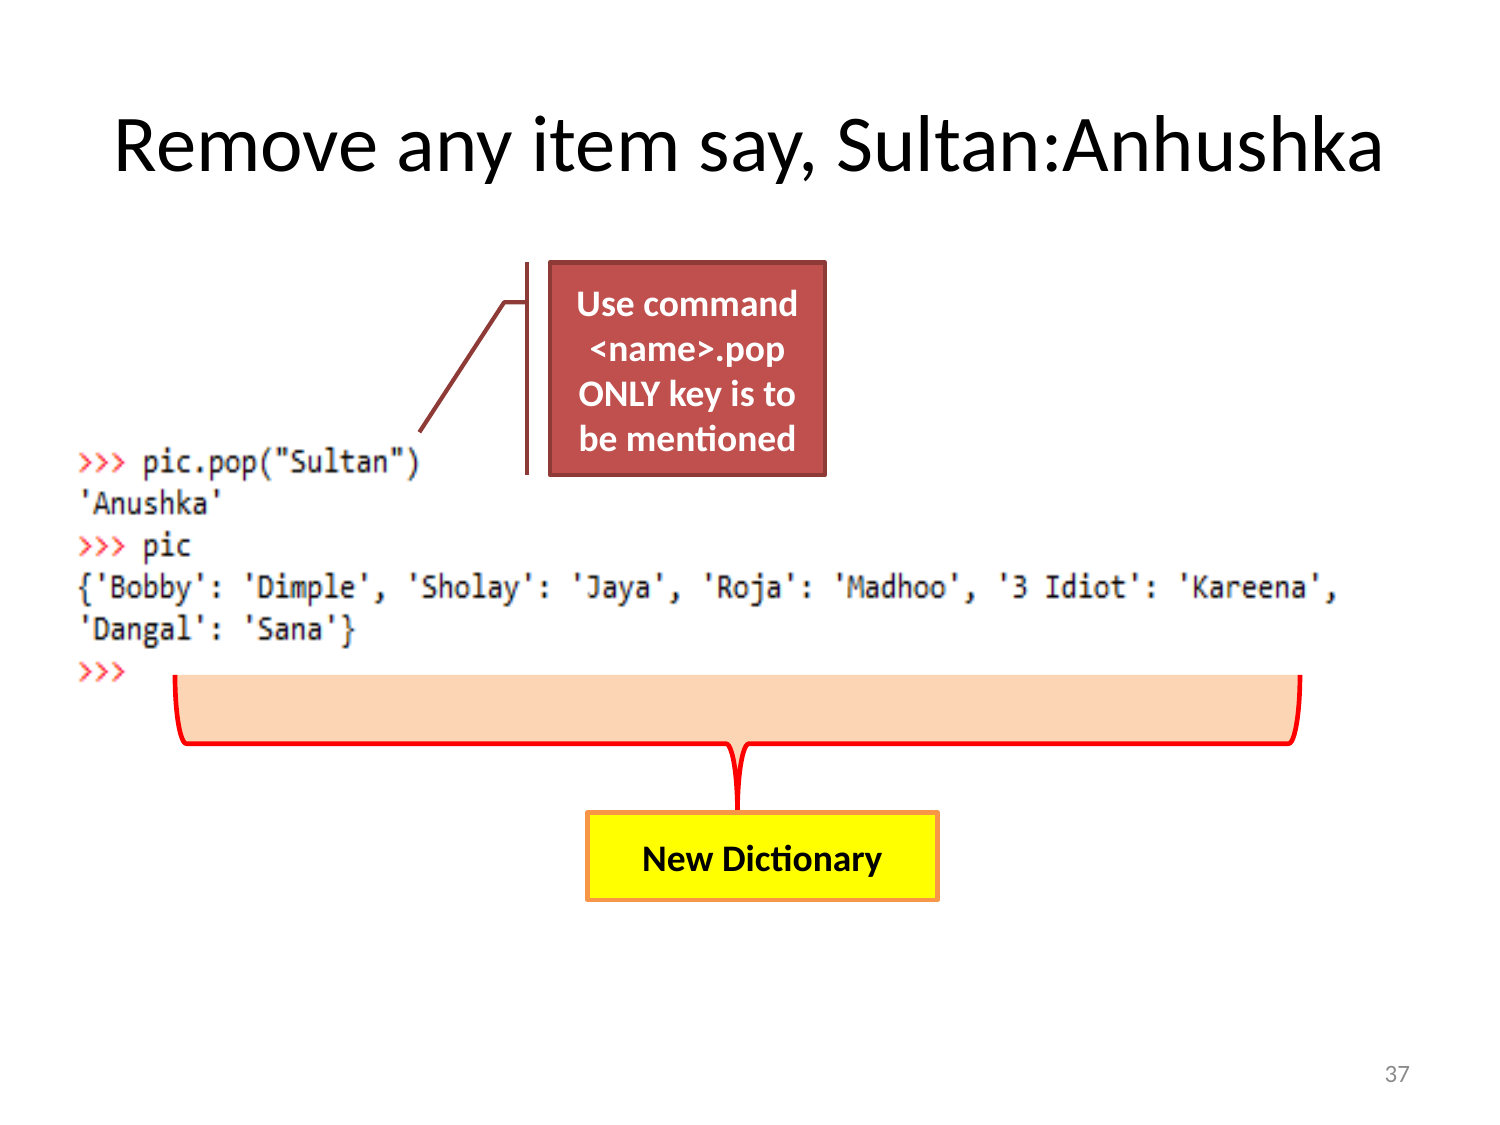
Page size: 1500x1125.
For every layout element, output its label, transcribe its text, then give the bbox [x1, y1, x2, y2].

text_box Use command <name>.pop ONLY key is to be mentioned [417, 262, 529, 435]
title Remove any item say, Sultan:Anhushka [75, 45, 1425, 233]
text_box Use command <name>.pop ONLY key is to be mentioned [548, 260, 827, 435]
text_box New Dictionary [585, 810, 940, 902]
picture [73, 437, 1345, 688]
text_box [174, 696, 1301, 810]
slide_number 37 [1074, 1042, 1425, 1103]
